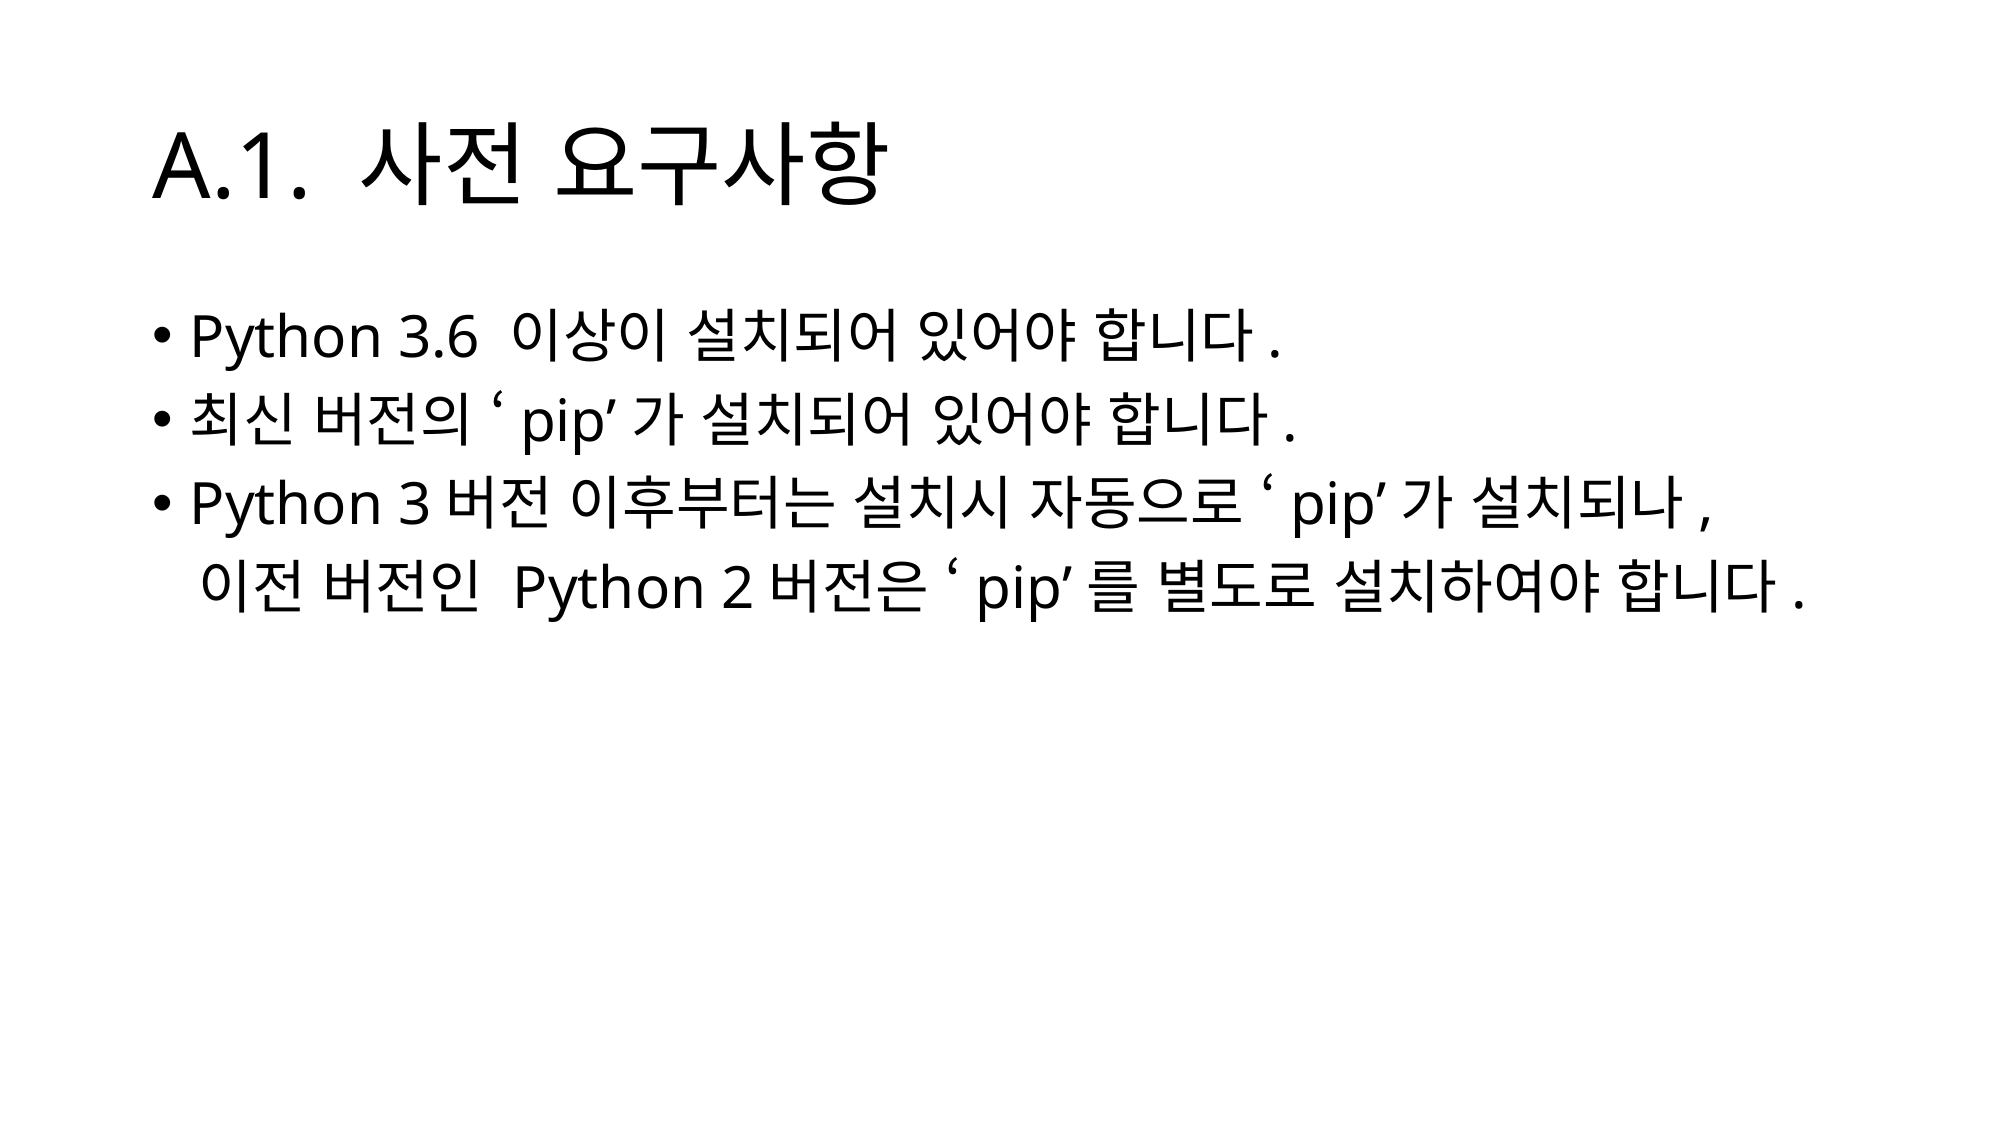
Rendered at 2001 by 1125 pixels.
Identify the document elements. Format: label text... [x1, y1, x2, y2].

list Python 3.6 이상이 설치되어 있어야 합니다. 최신 버전의 ‘pip’가 설치되어 있어야 합니다. Python 3버전 이후부터는 설치시 자동으로 ‘pip’가 설치되나, 이전 버전인 Python 2버전은 ‘pip’를 별도로 설치하여야 합니다. [137, 299, 1863, 1014]
title A.1. 사전 요구사항 [137, 59, 1863, 278]
